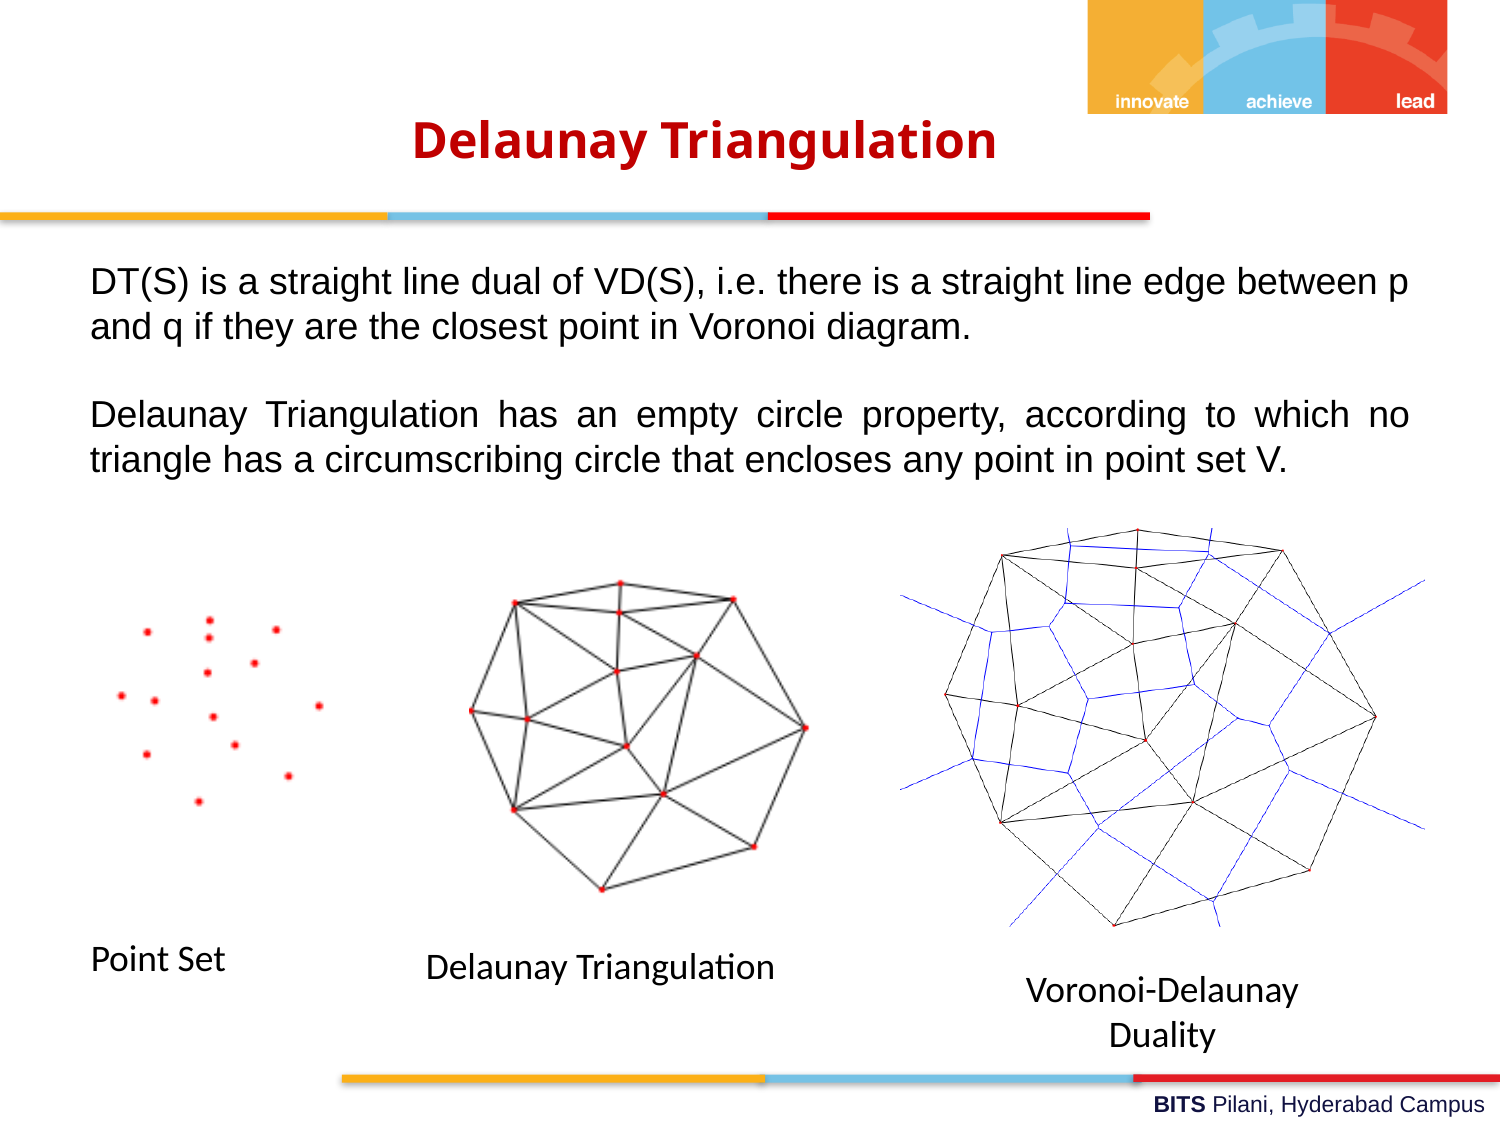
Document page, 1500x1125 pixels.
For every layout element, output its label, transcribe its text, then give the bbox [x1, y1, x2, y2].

text_box Delaunay Triangulation has an empty circle property, according to which no triangle has a circumscribing circle that encloses any point in point set V. [74, 382, 1425, 487]
picture [37, 522, 409, 914]
picture [1087, 0, 1448, 114]
text_box Delaunay Triangulation [396, 101, 1014, 177]
picture [899, 528, 1426, 927]
text_box Delaunay Triangulation [411, 934, 791, 995]
picture [469, 532, 813, 897]
text_box Voronoi-Delaunay Duality [1011, 957, 1314, 1063]
text_box Point Set [76, 926, 242, 987]
list DT(S) is a straight line dual of VD(S), i.e. there is a straight line edge between p and q if they are the closest point in Voronoi diagram. [75, 249, 1425, 363]
